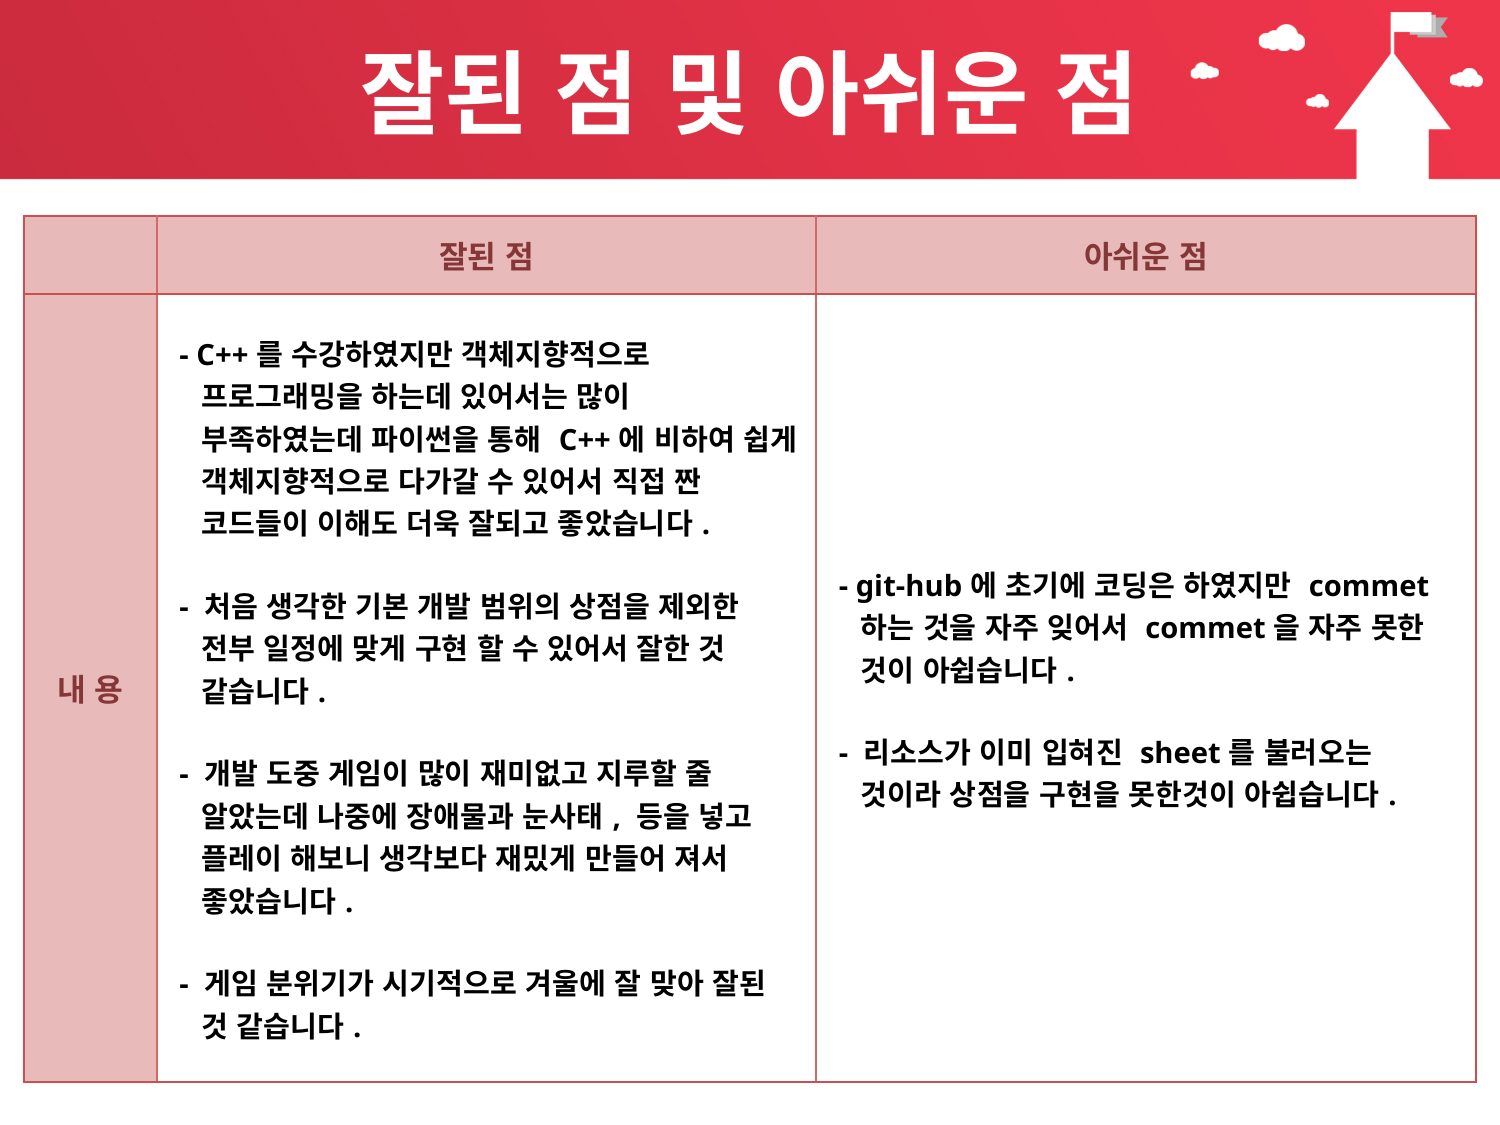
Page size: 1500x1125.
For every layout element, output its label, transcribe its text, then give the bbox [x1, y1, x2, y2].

title 잘된 점 및 아쉬운 점 [0, 2, 1500, 179]
table_cell - git-hub에 초기에 코딩은 하였지만 commet하는 것을 자주 잊어서 commet을 자주 못한 것이 아쉽습니다. - 리소스가 이미 입혀진 sheet를 불러오는 것이라 상점을 구현을 못한것이 아쉽습니다. [817, 295, 1475, 1081]
table_header 잘된 점 [158, 217, 815, 293]
table_cell - C++를 수강하였지만 객체지향적으로 프로그래밍을 하는데 있어서는 많이 부족하였는데 파이썬을 통해 C++에 비하여 쉽게 객체지향적으로 다가갈 수 있어서 직접 짠 코드들이 이해도 더욱 잘되고 좋았습니다. - 처음 생각한 기본 개발 범위의 상점을 제외한 전부 일정에 맞게 구현 할 수 있어서 잘한 것 같습니다. - 개발 도중 게임이 많이 재미없고 지루할 줄 알았는데 나중에 장애물과 눈사태, 등을 넣고 플레이 해보니 생각보다 재밌게 만들어 져서 좋았습니다. - 게임 분위기가 시기적으로 겨울에 잘 맞아 잘된 것 같습니다. [158, 295, 815, 1081]
picture [0, 179, 1500, 1125]
table_cell 내 용 [25, 295, 156, 1081]
table_header [25, 217, 156, 293]
table_header 아쉬운 점 [817, 217, 1475, 293]
